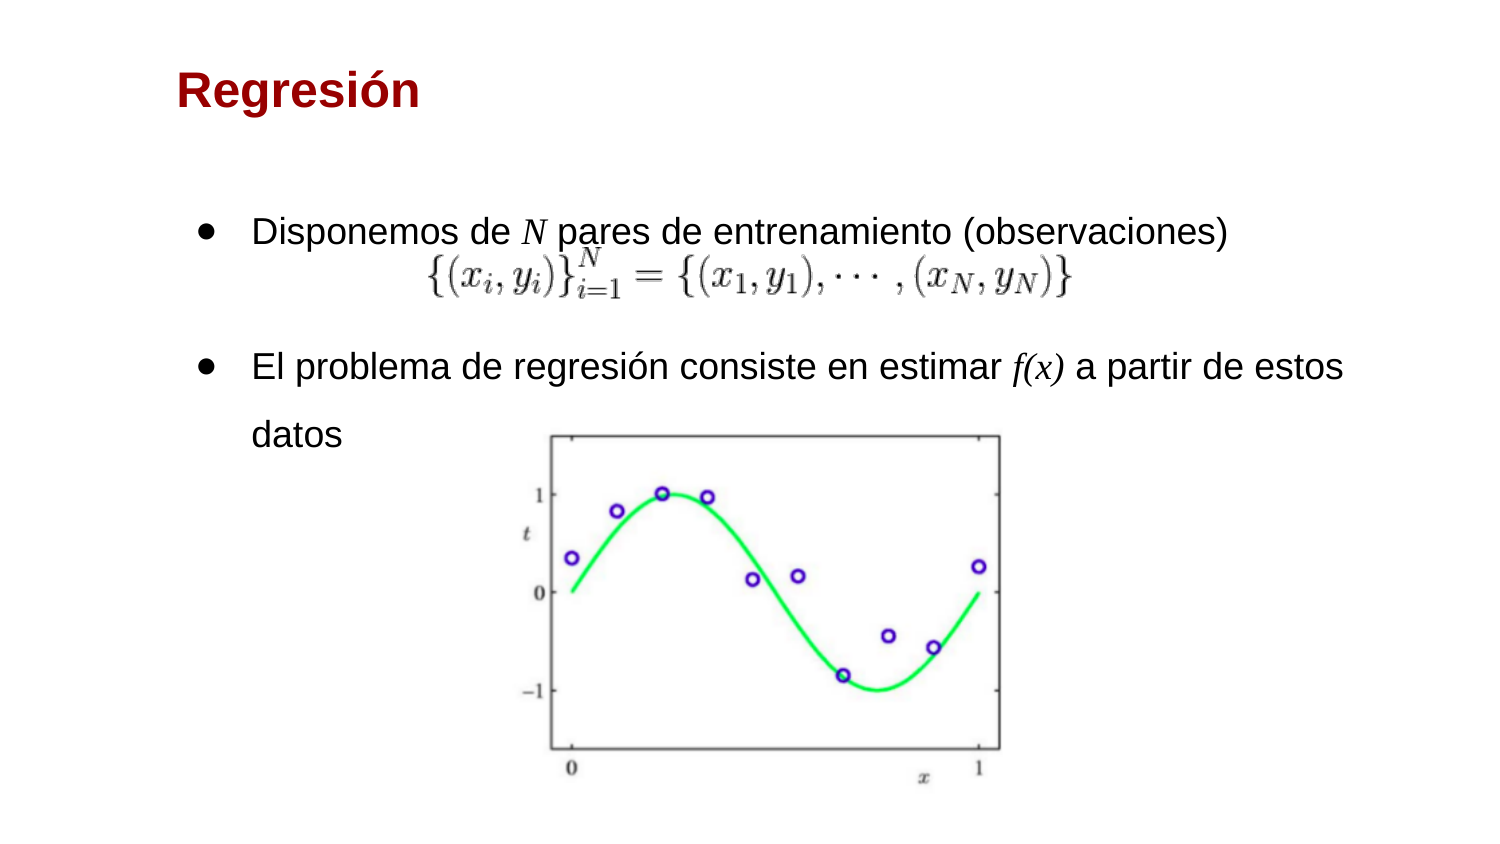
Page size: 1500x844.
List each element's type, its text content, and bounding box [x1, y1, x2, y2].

picture [428, 247, 1072, 301]
picture [509, 421, 1020, 804]
text_box Regresión Disponemos de N pares de entrenamiento (observaciones) El problema de regresión consiste en estimar f(x) a partir de estos datos [161, 42, 1368, 799]
